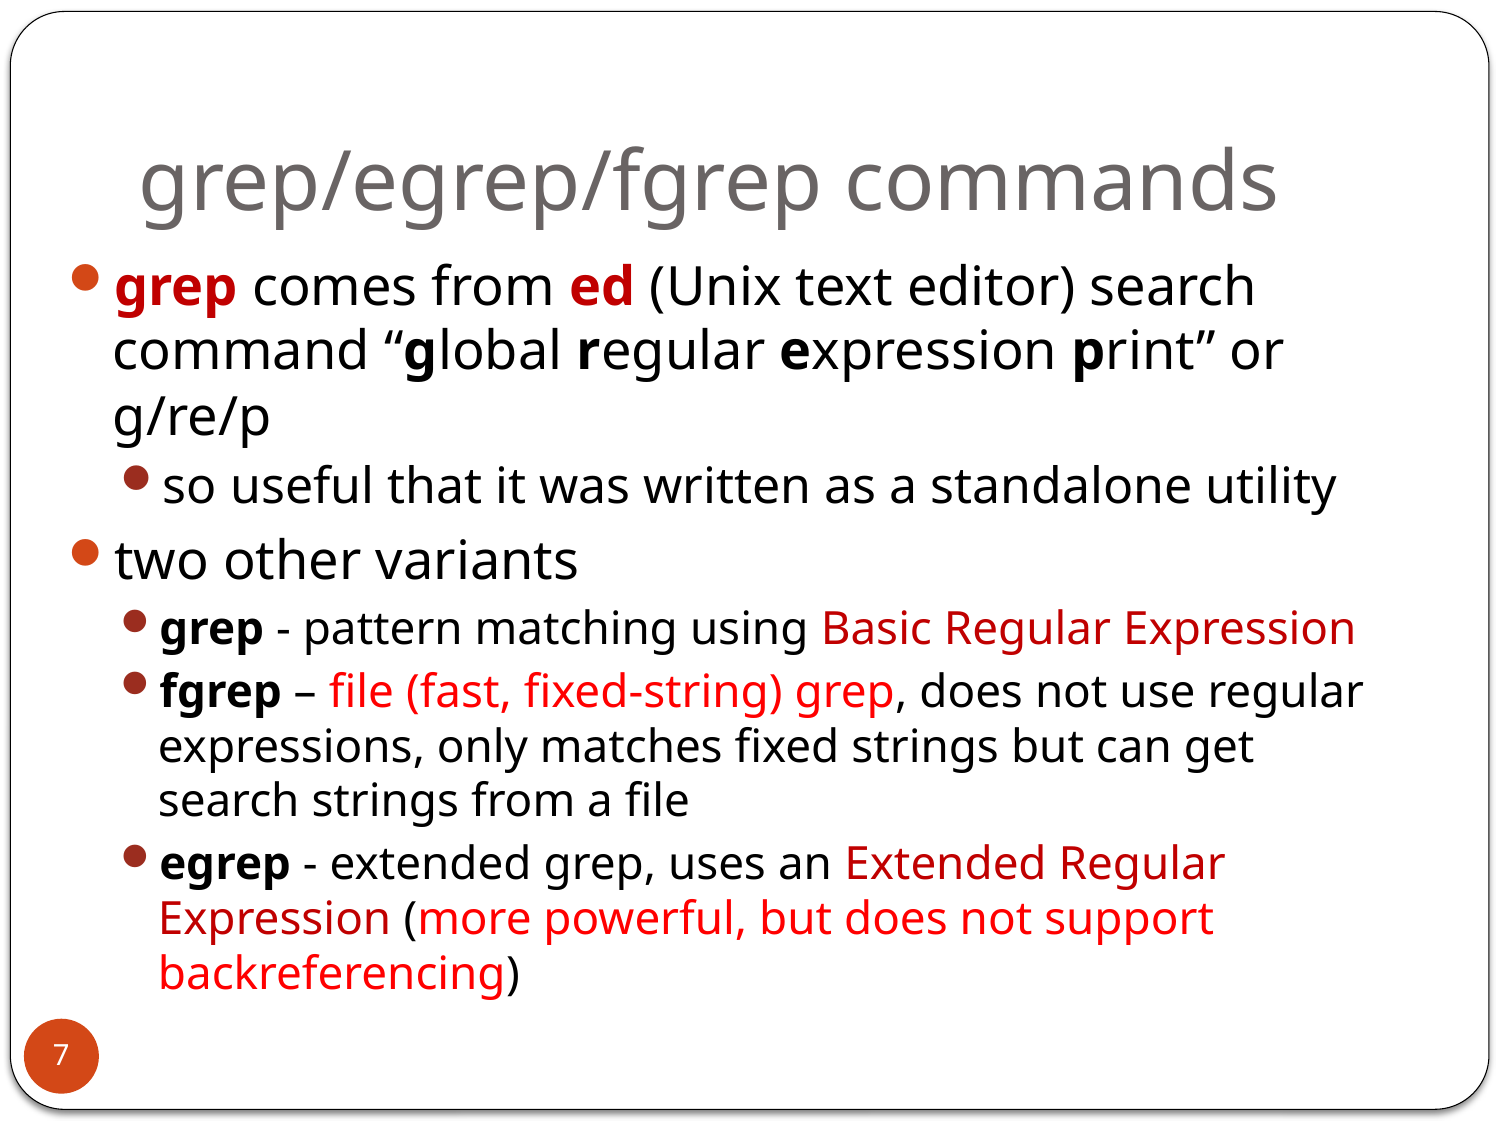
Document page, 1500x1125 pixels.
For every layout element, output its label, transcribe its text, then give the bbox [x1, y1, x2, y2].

title grep/egrep/fgrep commands [123, 54, 1399, 243]
list grep comes from ed (Unix text editor) search command “global regular expression print” or g/re/p so useful that it was written as a standalone utility two other variants grep - pattern matching using Basic Regular Expression fgrep – file (fast, fixed-string) grep, does not use regular expressions, only matches fixed strings but can get search strings from a file egrep - extended grep, uses an Extended Regular Expression (more powerful, but does not support backreferencing) [53, 243, 1404, 870]
slide_number 7 [23, 1018, 99, 1094]
